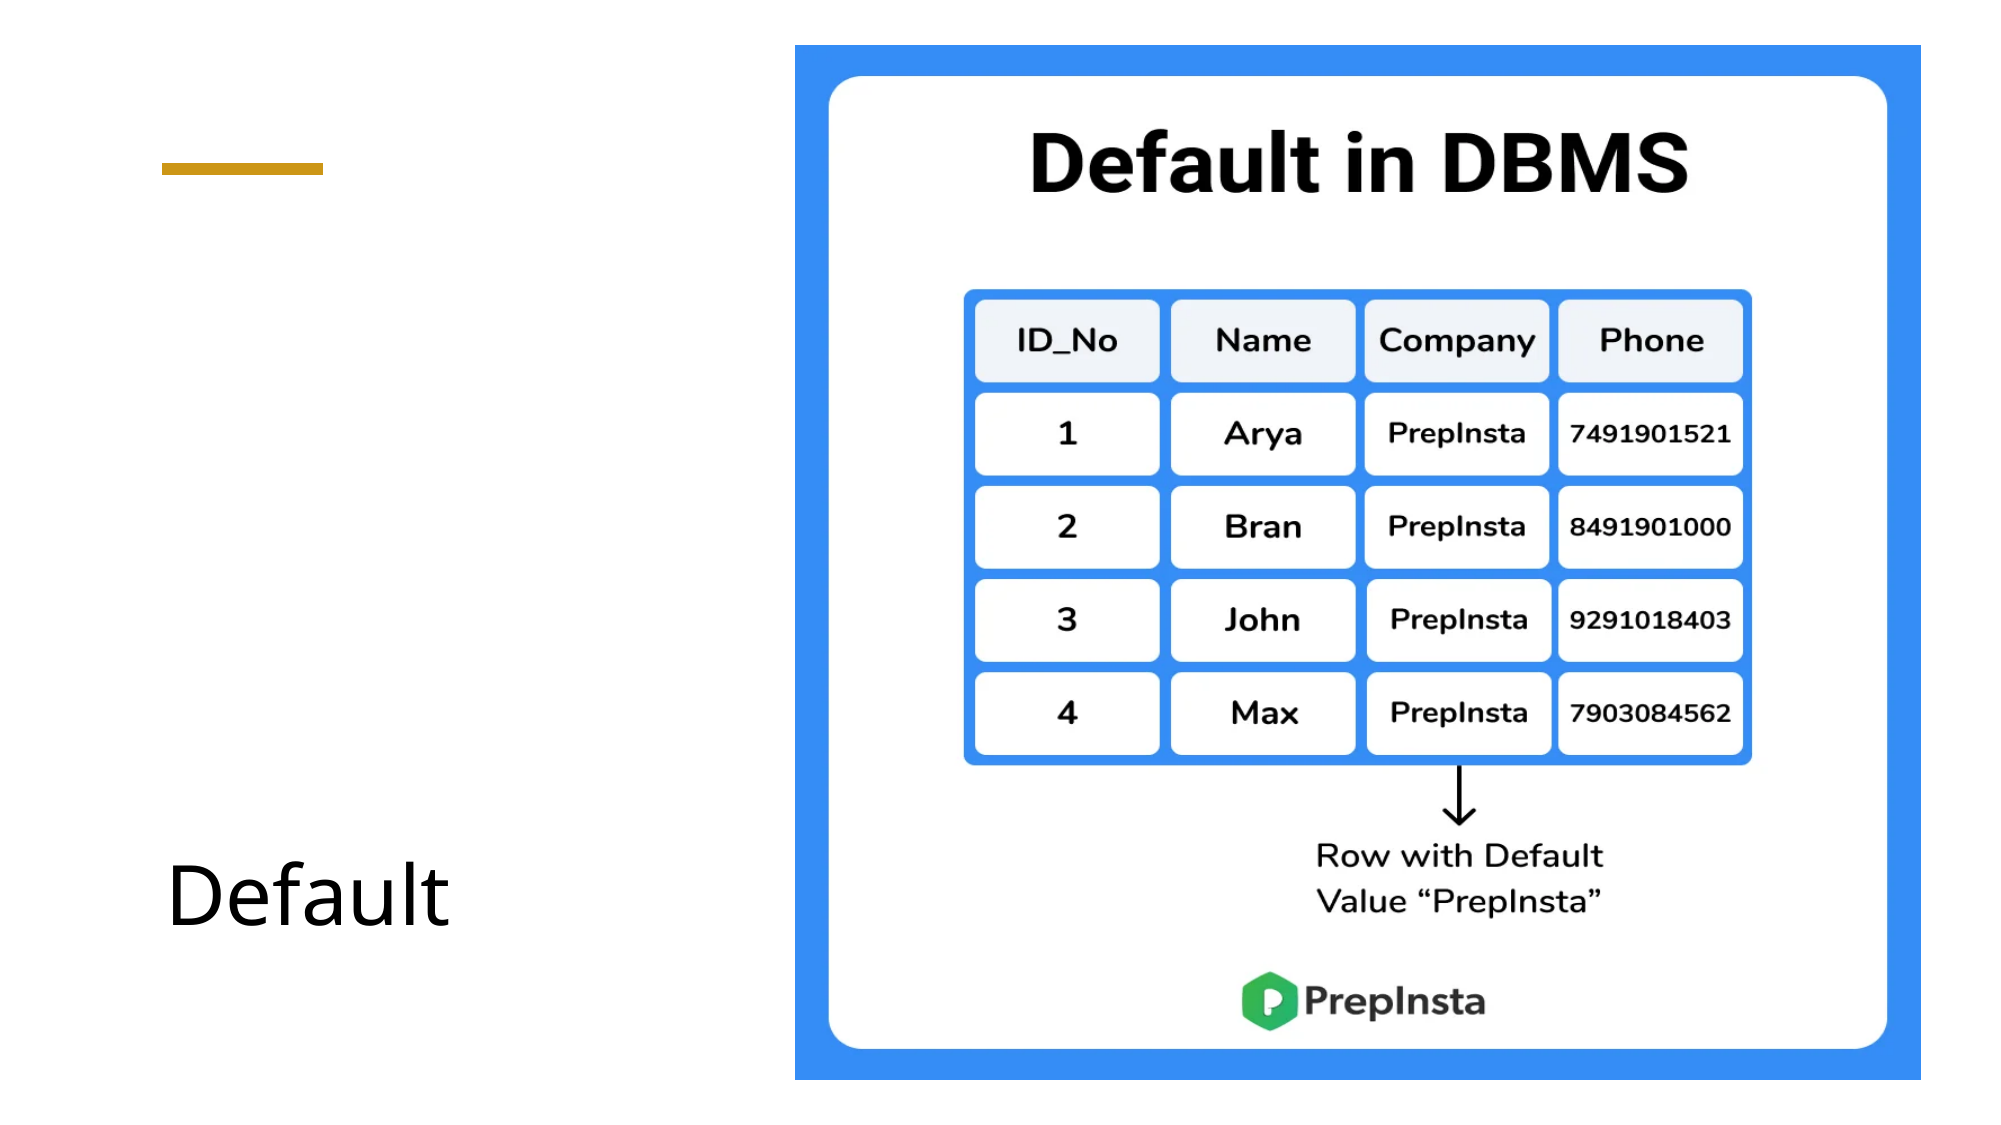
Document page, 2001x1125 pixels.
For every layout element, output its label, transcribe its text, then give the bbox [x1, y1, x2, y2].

title Default [150, 510, 774, 950]
picture [795, 45, 1921, 1080]
